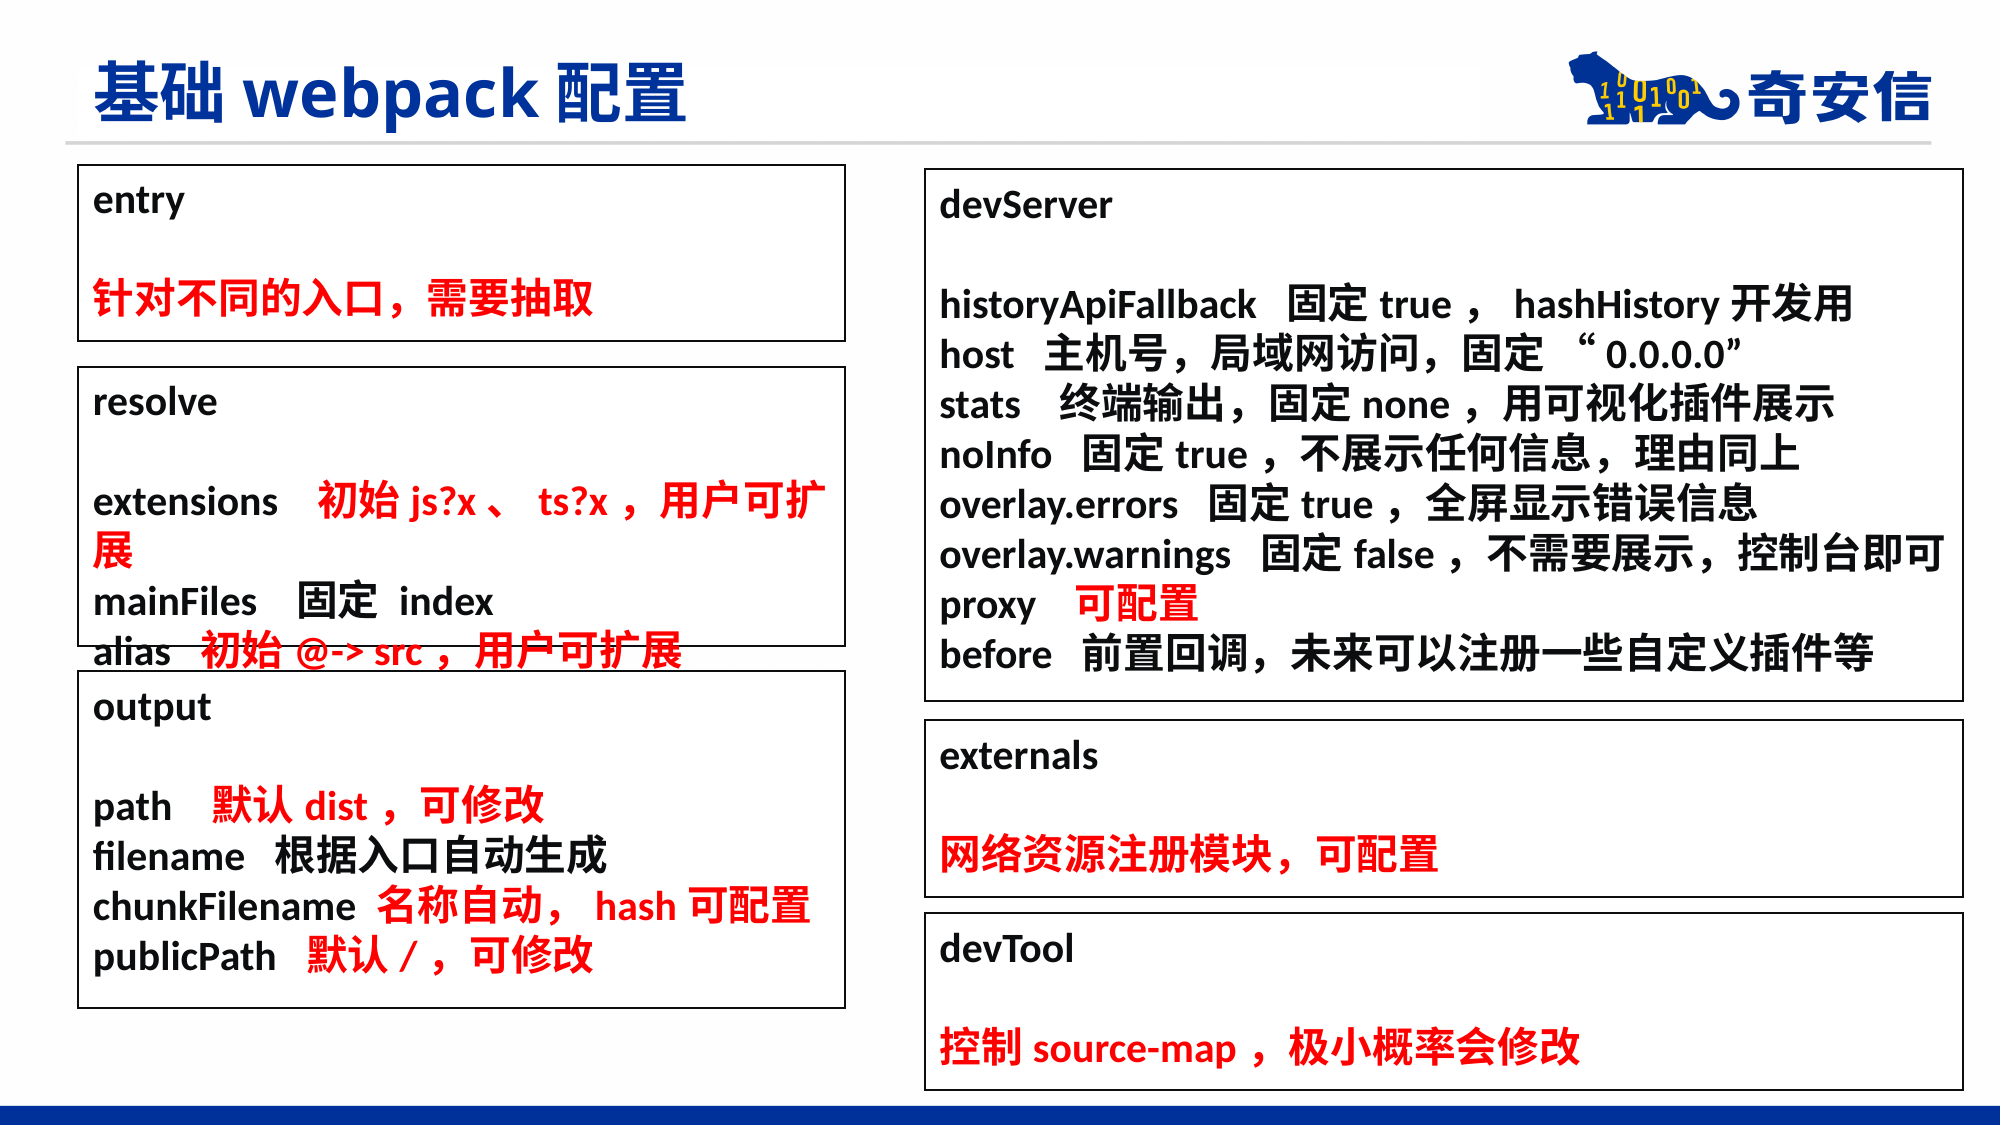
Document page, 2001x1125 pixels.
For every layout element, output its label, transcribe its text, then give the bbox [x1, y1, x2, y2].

picture [0, 0, 2000, 1125]
text_box output path 默认dist，可修改 filename 根据入口自动生成 chunkFilename 名称自动，hash可配置 publicPath 默认/，可修改 [77, 670, 846, 1009]
text_box resolve extensions 初始js?x、ts?x，用户可扩展 mainFiles 固定 index alias 初始@-> src，用户可扩展 [77, 366, 846, 647]
text_box www.qianxin.com [1721, 1091, 1963, 1124]
text_box externals 网络资源注册模块，可配置 [924, 719, 1964, 898]
text_box devServer historyApiFallback 固定true，hashHistory开发用 host 主机号，局域网访问，固定 “0.0.0.0” stats 终端输出，固定none，用可视化插件展示 noInfo 固定true，不展示任何信息，理由同上 overlay.errors 固定true，全屏显示错误信息 overlay.warnings 固定false，不需要展示，控制台即可proxy 可配置 before 前置回调，未来可以注册一些自定义插件等 [924, 168, 1964, 702]
title 基础webpack配置 [78, 68, 1481, 139]
text_box devTool 控制source-map，极小概率会修改 [924, 912, 1964, 1091]
text_box entry 针对不同的入口，需要抽取 [77, 164, 846, 342]
